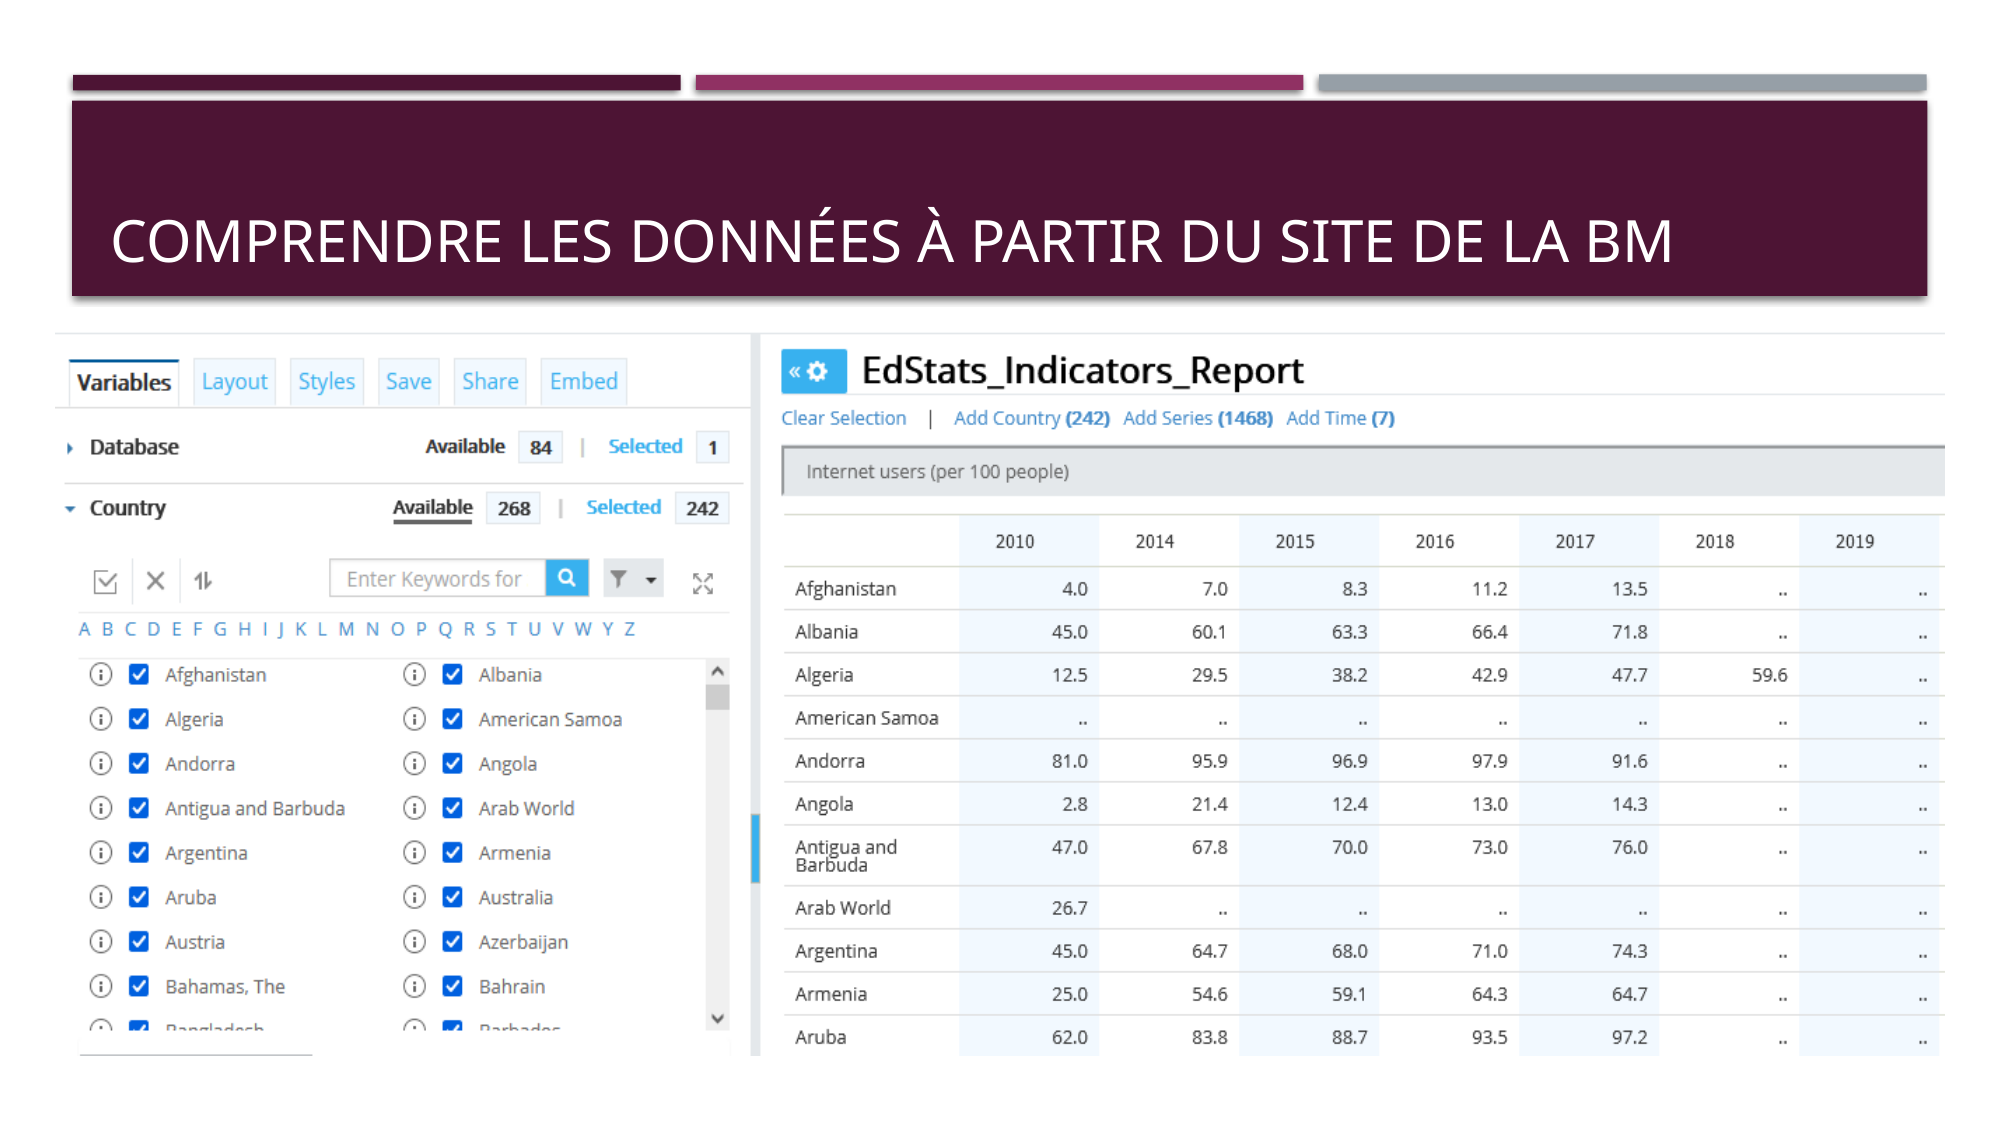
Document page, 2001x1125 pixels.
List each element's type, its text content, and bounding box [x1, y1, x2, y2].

picture [55, 330, 1945, 1056]
title Comprendre les données à partir du site de la BM [95, 115, 1905, 282]
